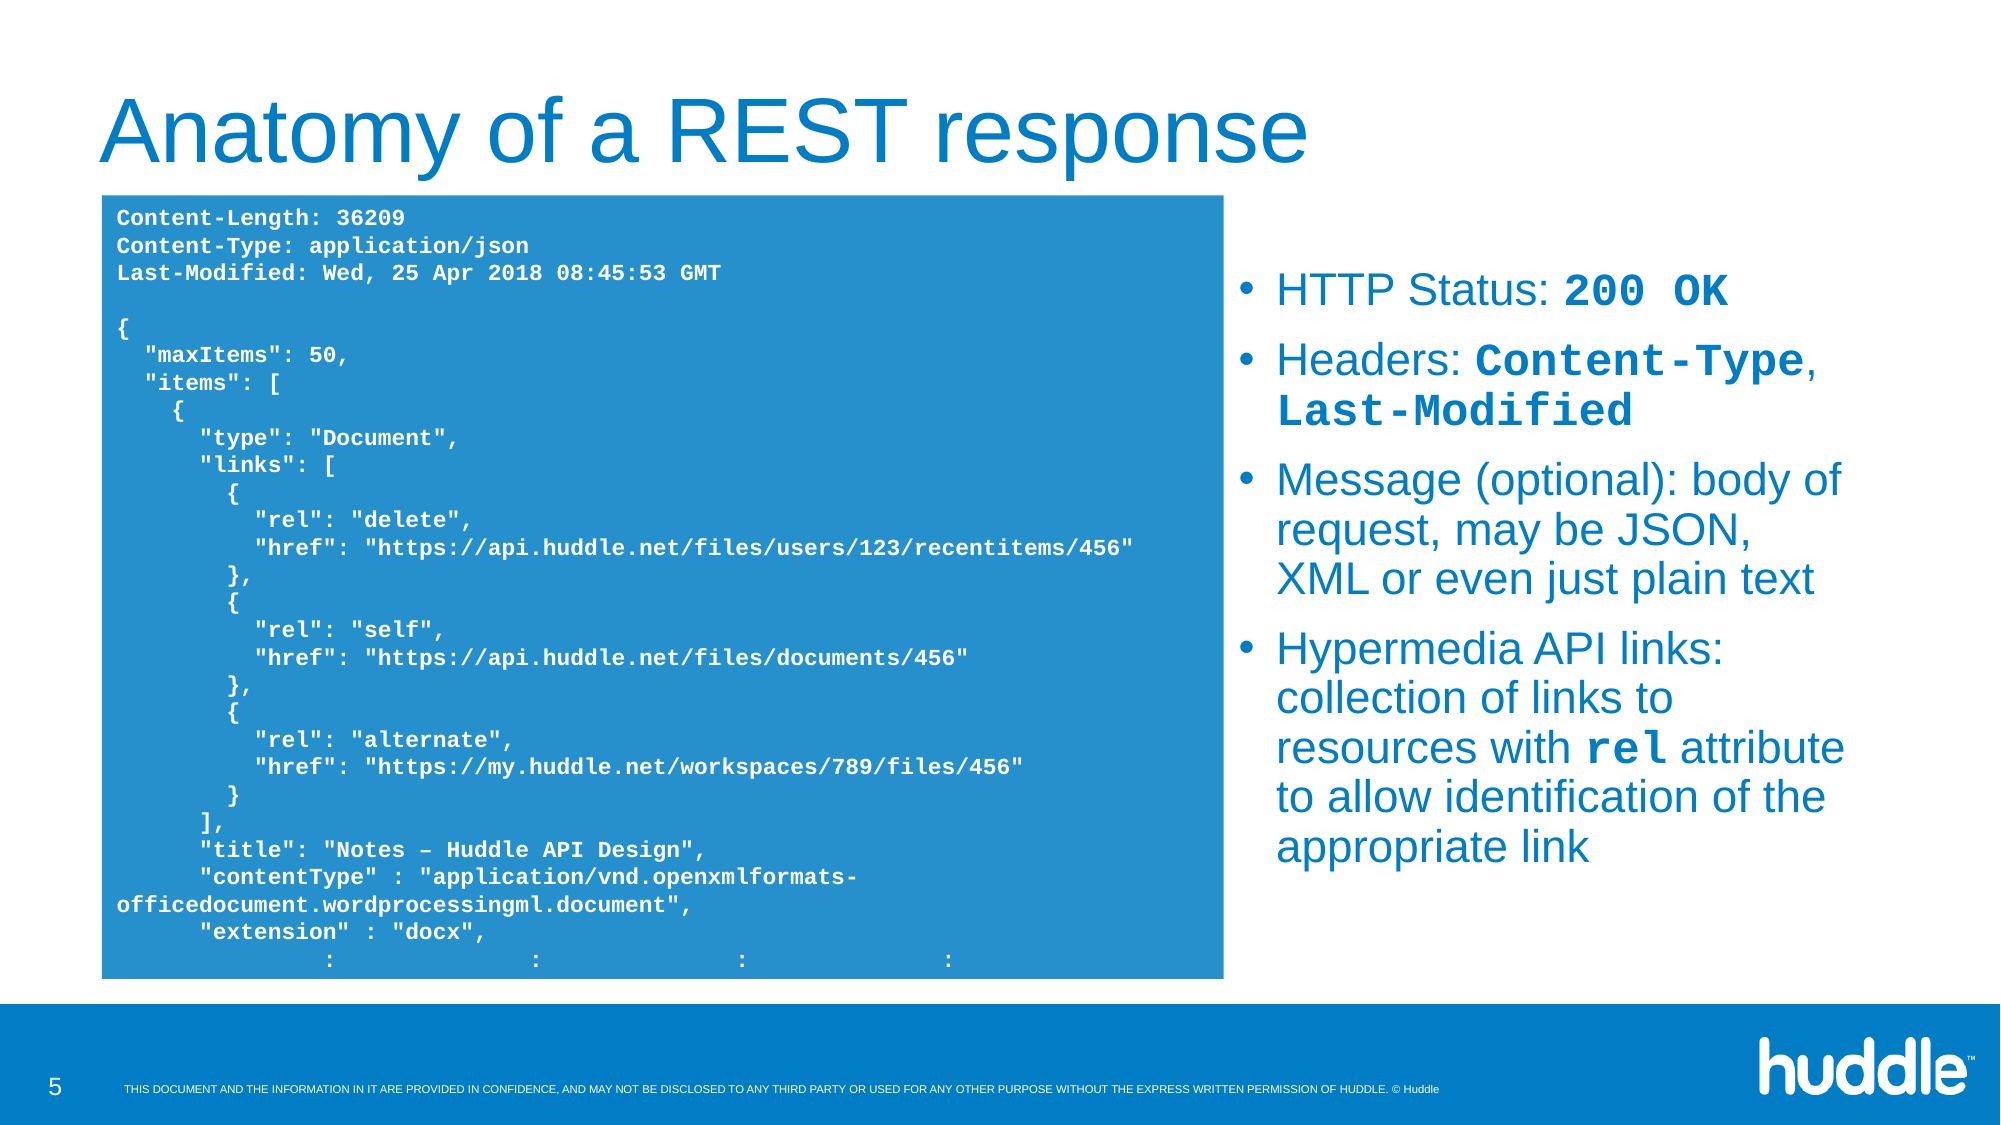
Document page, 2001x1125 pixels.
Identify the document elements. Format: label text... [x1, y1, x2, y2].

text_box Content-Length: 36209 Content-Type: application/json Last-Modified: Wed, 25 Apr 2018 08:45:53 GMT { "maxItems": 50, "items": [ { "type": "Document", "links": [ { "rel": "delete", "href": "https://api.huddle.net/files/users/123/recentitems/456" }, { "rel": "self", "href": "https://api.huddle.net/files/documents/456" }, { "rel": "alternate", "href": "https://my.huddle.net/workspaces/789/files/456" } ], "title": "Notes – Huddle API Design", "contentType" : "application/vnd.openxmlformats-officedocument.wordprocessingml.document", "extension" : "docx", : : : : [101, 195, 1224, 979]
picture [1751, 1033, 1981, 1099]
title Anatomy of a REST response [84, 59, 1863, 206]
list HTTP Status: 200 OK Headers: Content-Type, Last-Modified Message (optional): body of request, may be JSON, XML or even just plain text Hypermedia API links: collection of links to resources with rel attribute to allow identification of the appropriate link [1224, 258, 1863, 969]
